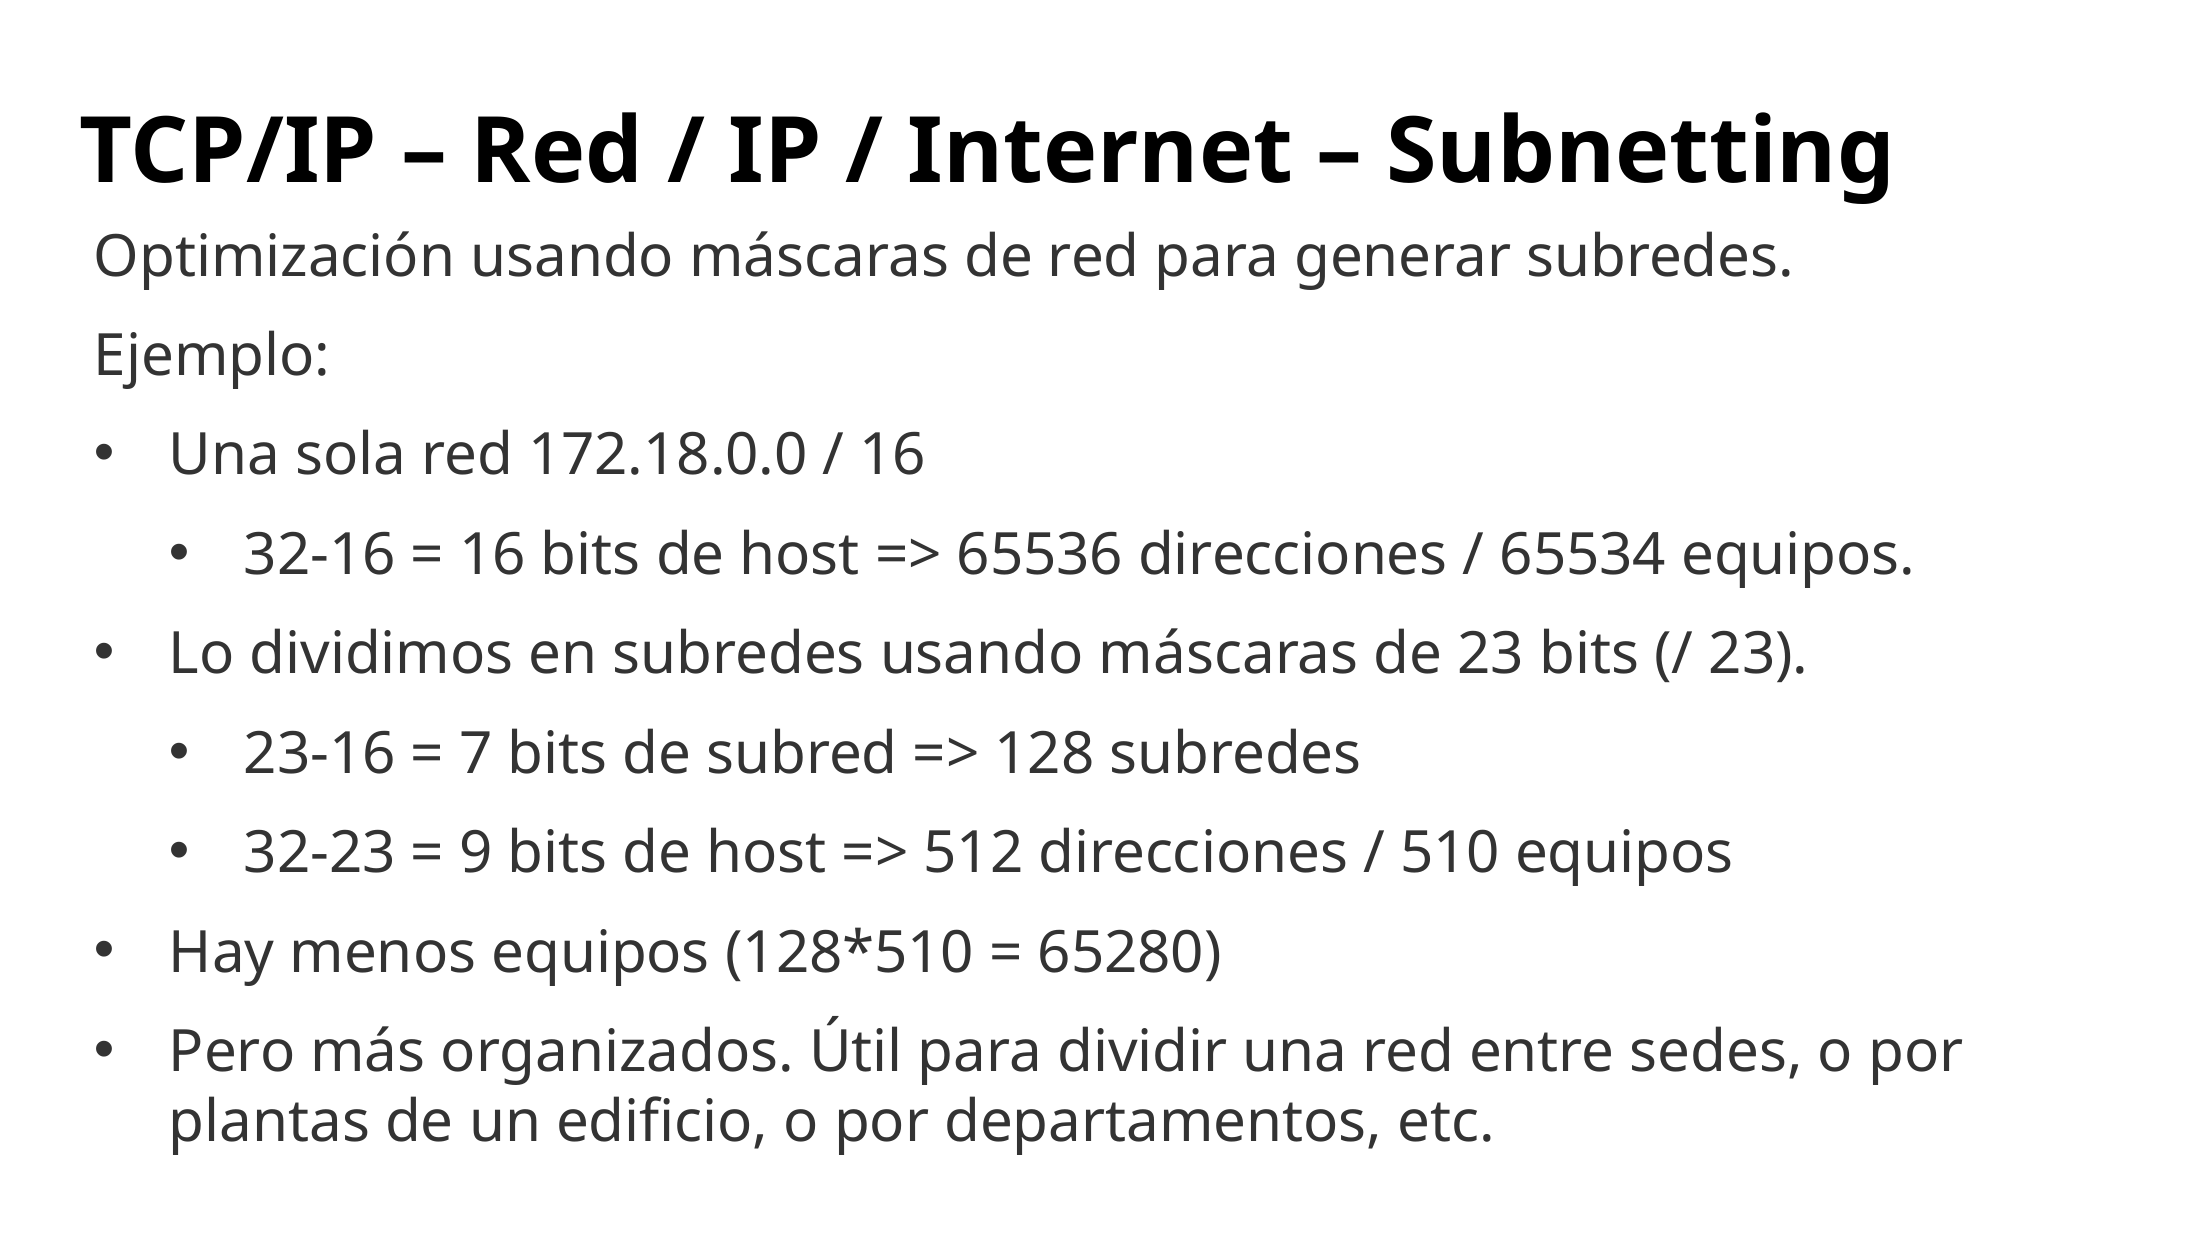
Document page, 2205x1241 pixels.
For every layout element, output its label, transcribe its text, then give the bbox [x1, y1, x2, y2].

text_box Optimización usando máscaras de red para generar subredes. Ejemplo: Una sola red 172.18.0.0 / 16 32-16 = 16 bits de host => 65536 direcciones / 65534 equipos. Lo dividimos en subredes usando máscaras de 23 bits (/ 23). 23-16 = 7 bits de subred => 128 subredes 32-23 = 9 bits de host => 512 direcciones / 510 equipos Hay menos equipos (128*510 = 65280) Pero más organizados. Útil para dividir una red entre sedes, o por plantas de un edificio, o por departamentos, etc. [79, 210, 2136, 1161]
title TCP/IP – Red / IP / Internet – Subnetting [79, 41, 2136, 210]
